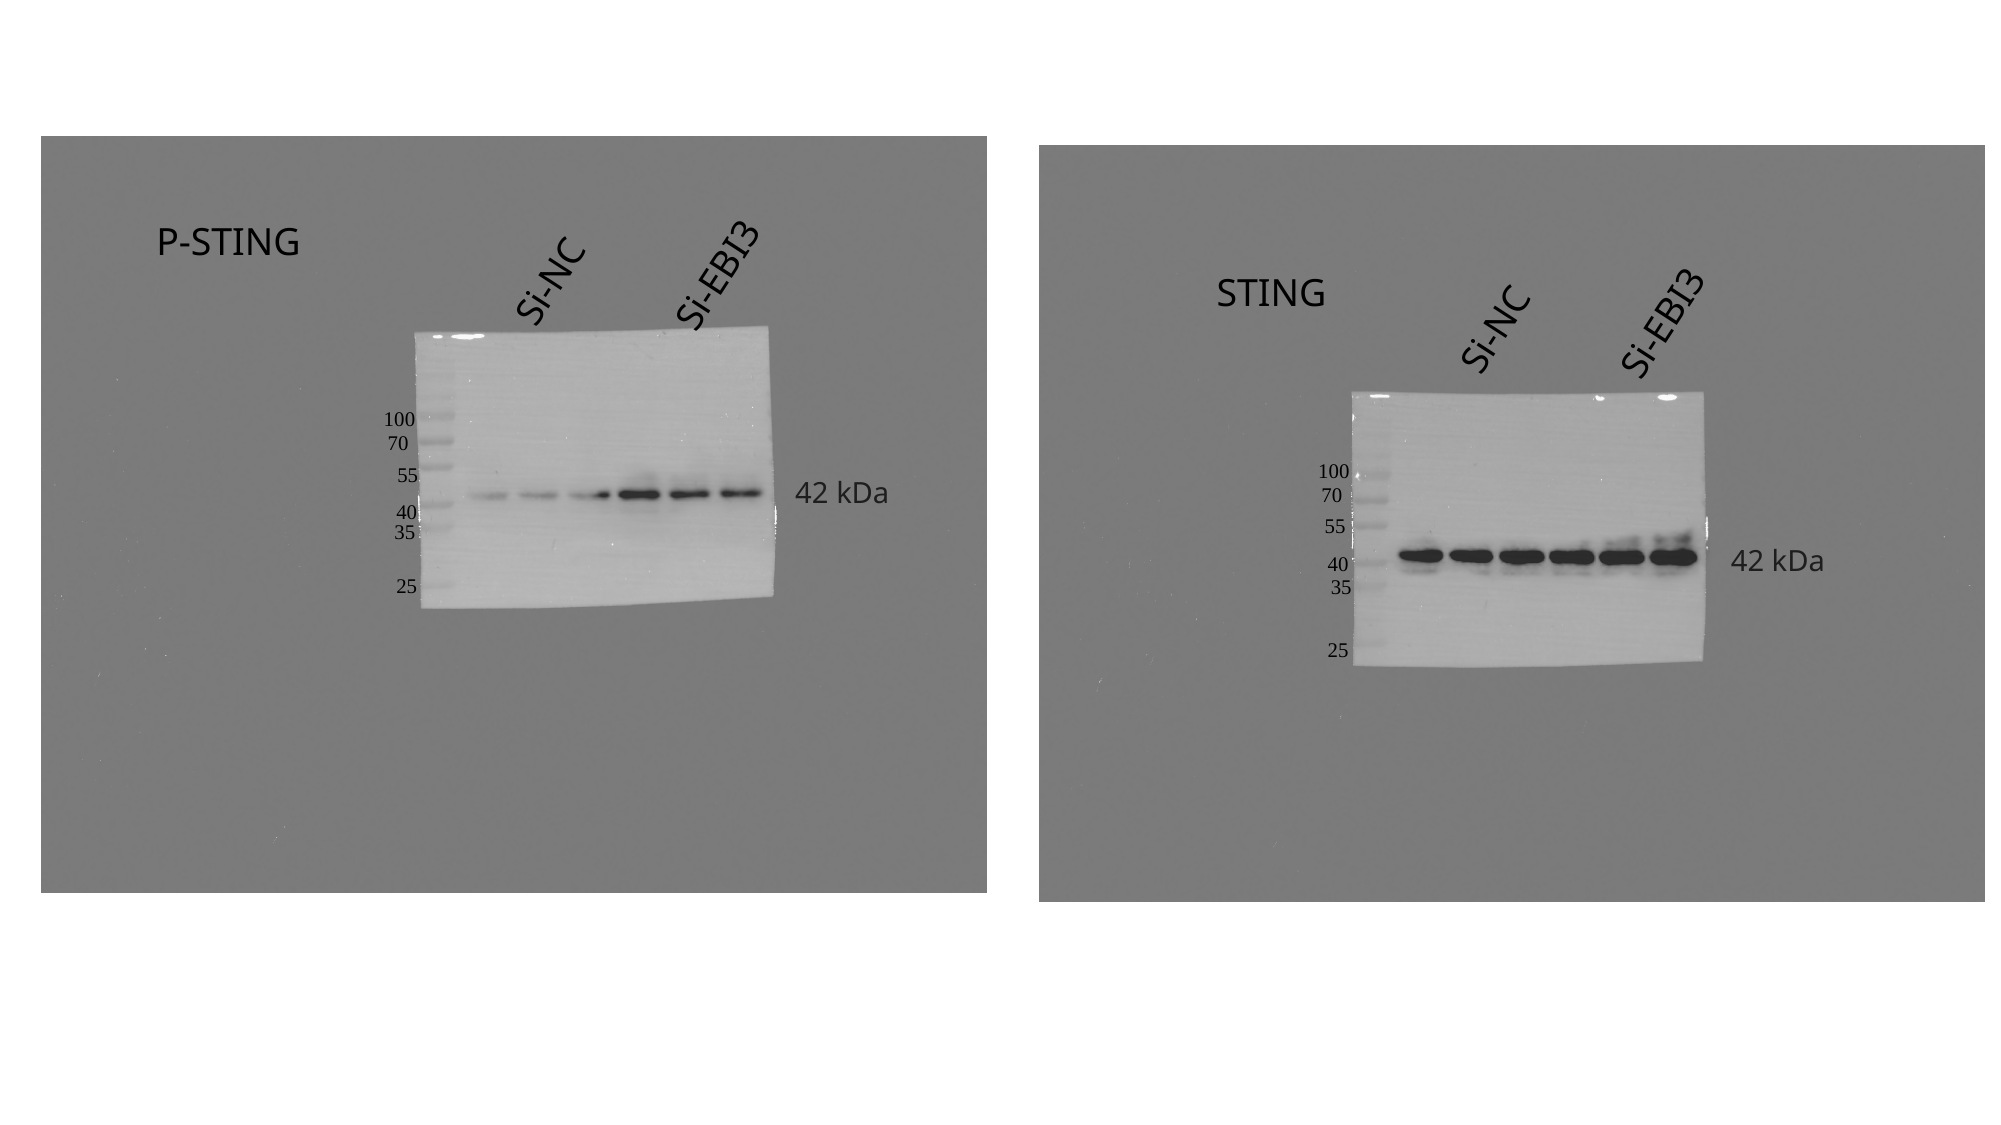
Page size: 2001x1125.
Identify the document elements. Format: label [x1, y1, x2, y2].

picture [1039, 145, 1985, 902]
picture [41, 136, 987, 893]
